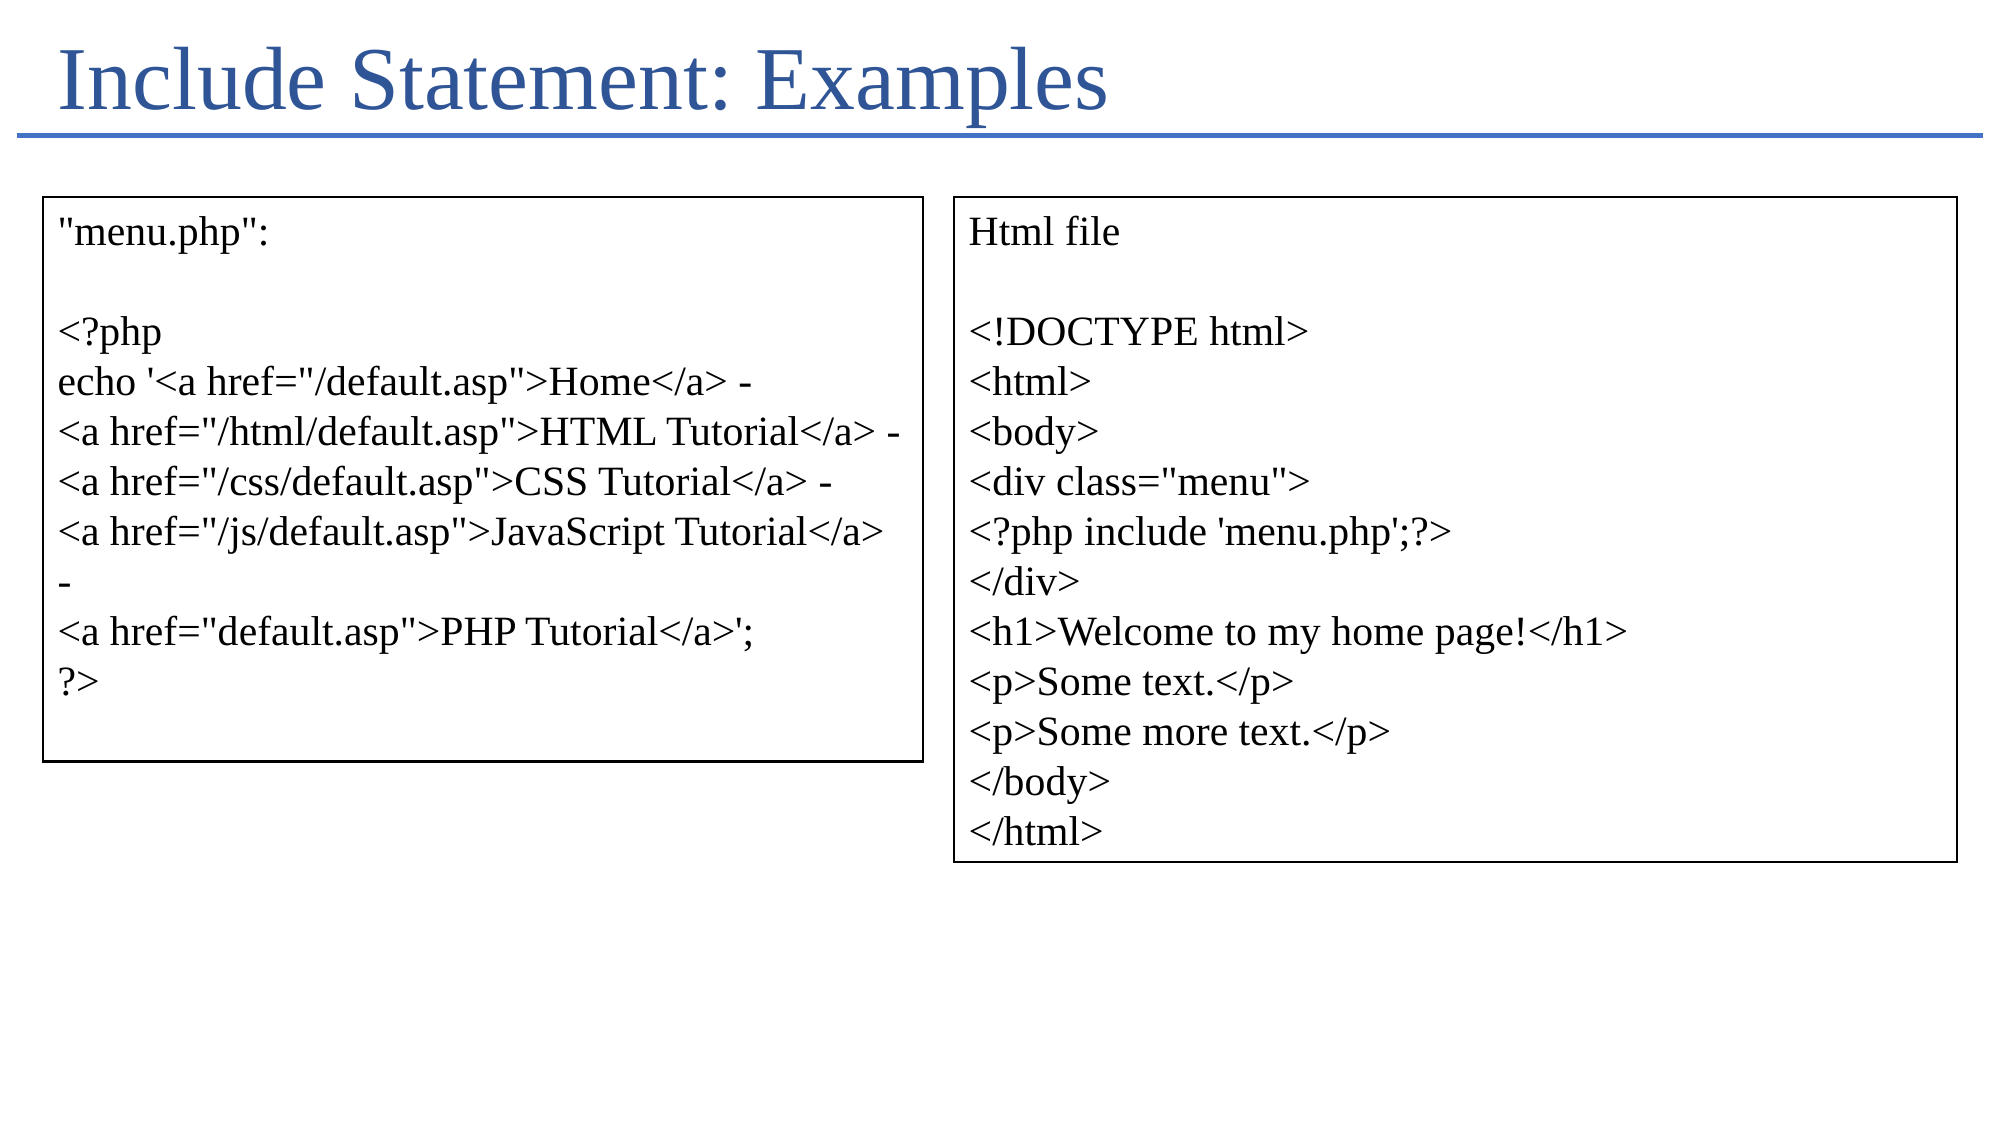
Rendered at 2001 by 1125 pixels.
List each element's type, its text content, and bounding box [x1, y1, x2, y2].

title Include Statement: Examples [42, 24, 2000, 137]
text_box Html file <!DOCTYPE html> <html> <body> <div class="menu"> <?php include 'menu.php';?> </div> <h1>Welcome to my home page!</h1> <p>Some text.</p> <p>Some more text.</p> </body> </html> [953, 196, 1958, 863]
text_box "menu.php": <?php echo '<a href="/default.asp">Home</a> - <a href="/html/default.asp">HTML Tutorial</a> - <a href="/css/default.asp">CSS Tutorial</a> - <a href="/js/default.asp">JavaScript Tutorial</a> - <a href="default.asp">PHP Tutorial</a>'; ?> [42, 196, 924, 763]
